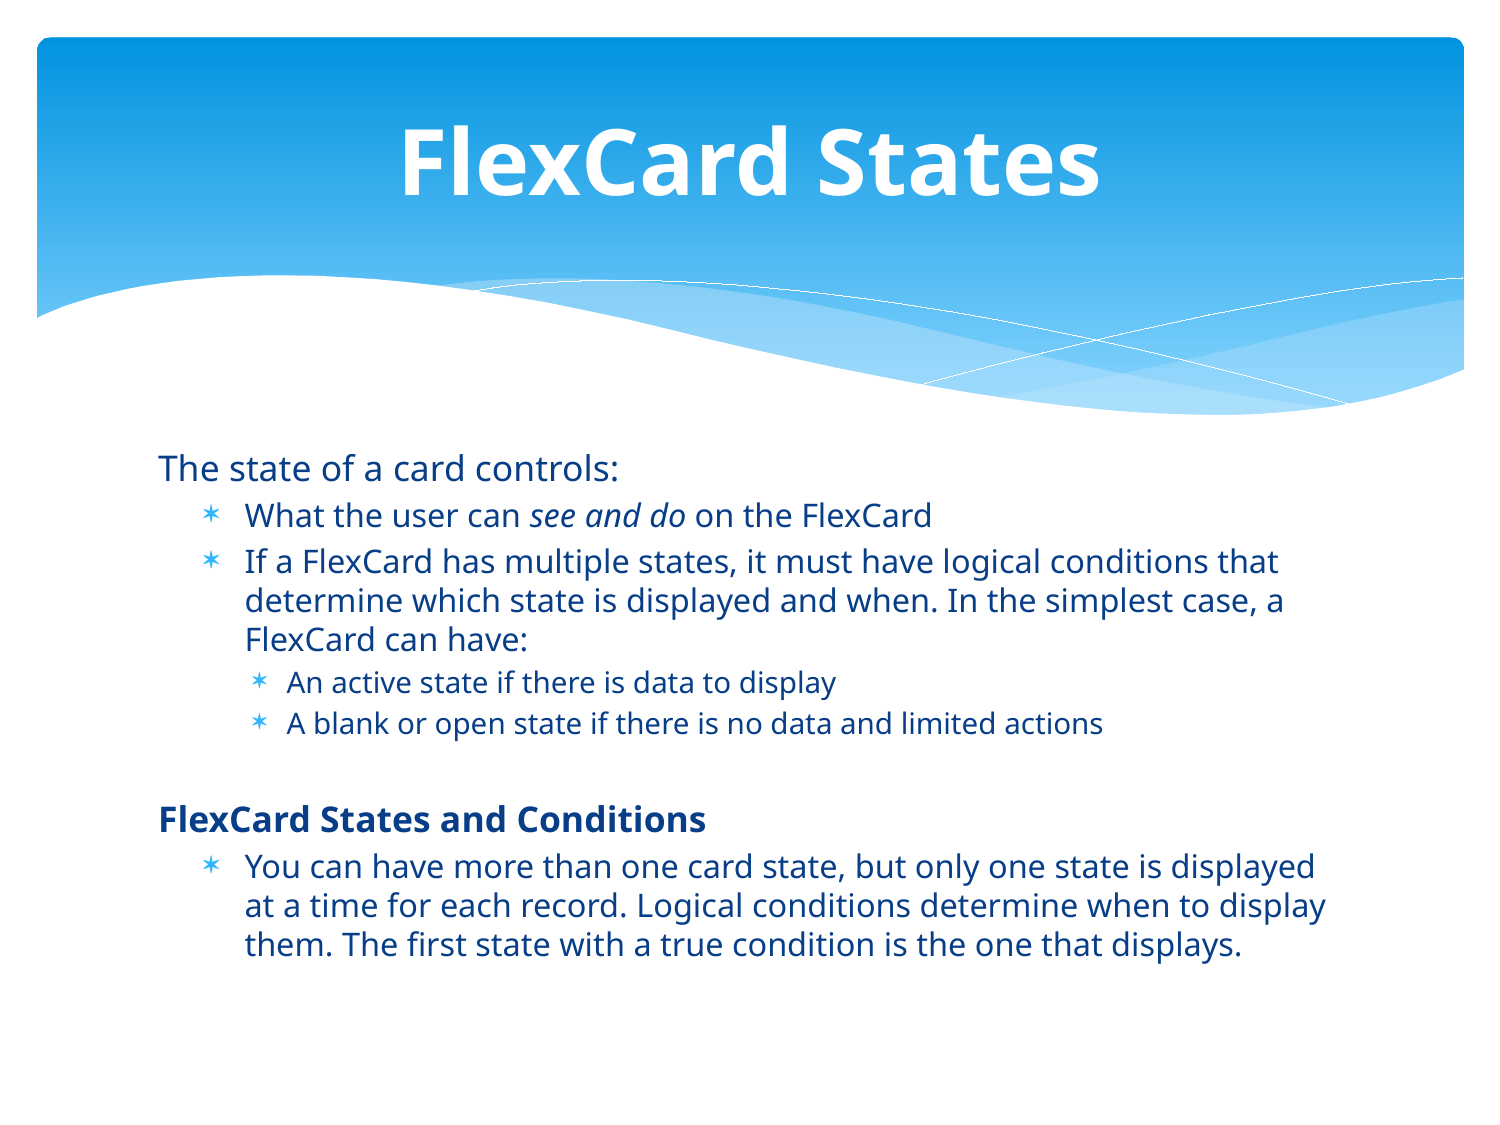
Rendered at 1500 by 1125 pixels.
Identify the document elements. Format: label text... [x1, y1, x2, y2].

list The state of a card controls: What the user can see and do on the FlexCard If a FlexCard has multiple states, it must have logical conditions that determine which state is displayed and when. In the simplest case, a FlexCard can have: An active state if there is data to display A blank or open state if there is no data and limited actions FlexCard States and Conditions You can have more than one card state, but only one state is displayed at a time for each record. Logical conditions determine when to display them. The first state with a true condition is the one that displays. [143, 438, 1359, 1005]
title FlexCard States [75, 55, 1425, 261]
